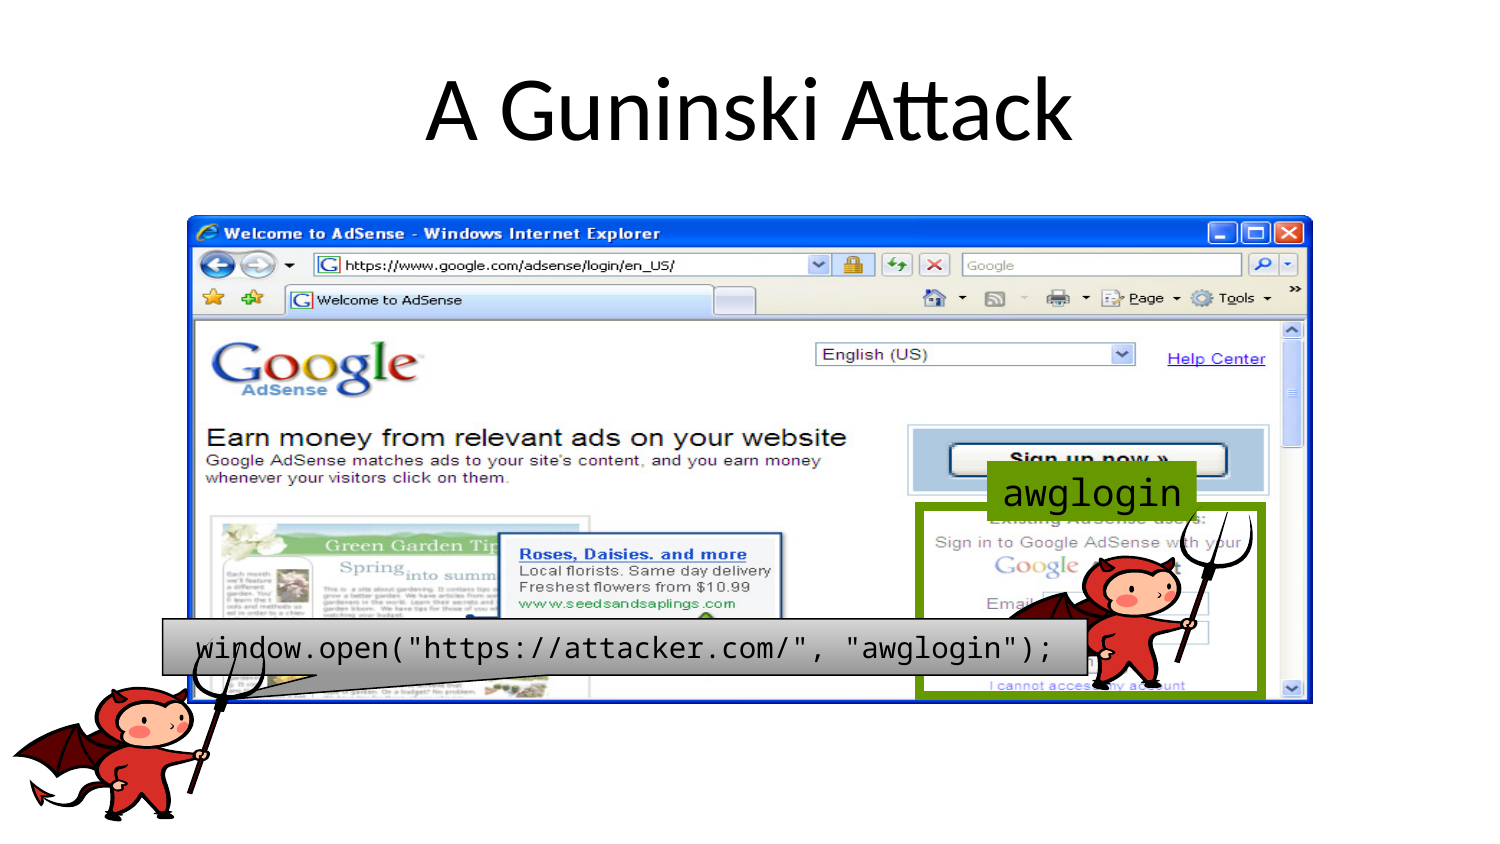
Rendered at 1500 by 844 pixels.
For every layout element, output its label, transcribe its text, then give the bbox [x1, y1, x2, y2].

picture [12, 215, 1313, 822]
title A Guninski Attack [75, 33, 1425, 175]
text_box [916, 506, 997, 696]
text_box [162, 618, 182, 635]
